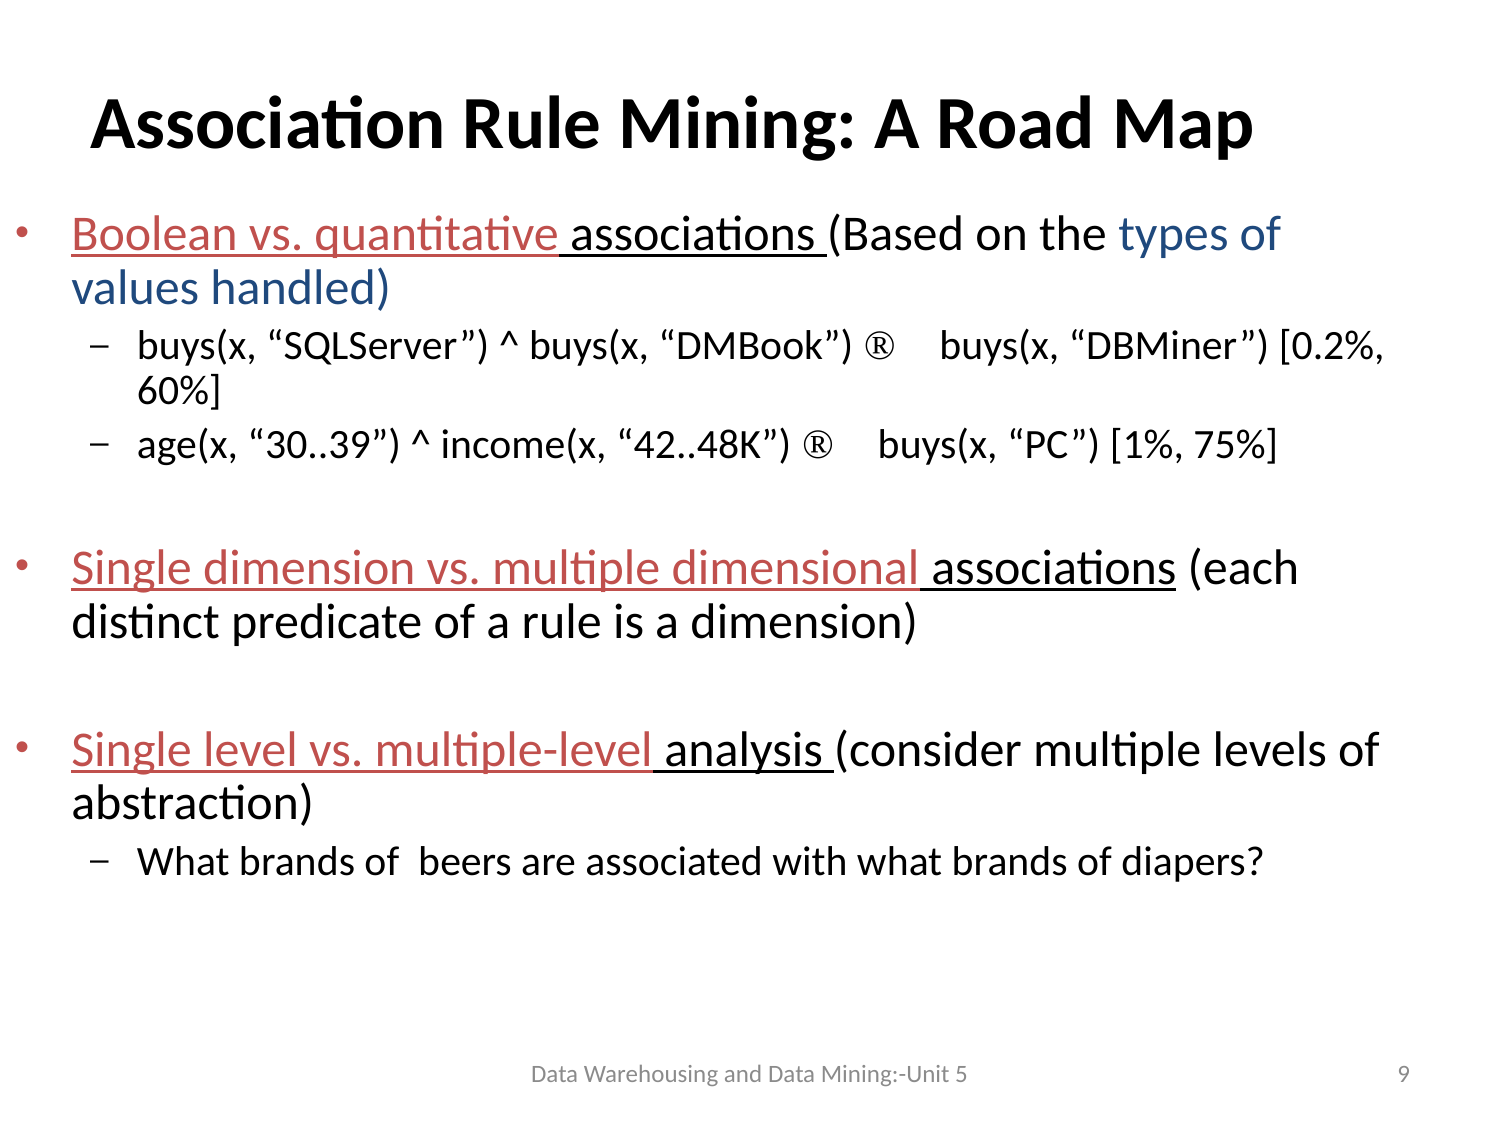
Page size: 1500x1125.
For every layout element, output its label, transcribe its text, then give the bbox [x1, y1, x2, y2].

slide_number 9 [1074, 1042, 1425, 1103]
title Association Rule Mining: A Road Map [75, 62, 1425, 175]
footer Data Warehousing and Data Mining:-Unit 5 [512, 1042, 988, 1103]
list Boolean vs. quantitative associations (Based on the types of values handled) buys(x, “SQLServer”) ^ buys(x, “DMBook”) ® buys(x, “DBMiner”) [0.2%, 60%] age(x, “30..39”) ^ income(x, “42..48K”) ® buys(x, “PC”) [1%, 75%] Single dimension vs. multiple dimensional associations (each distinct predicate of a rule is a dimension) Single level vs. multiple-level analysis (consider multiple levels of abstraction) What brands of beers are associated with what brands of diapers? [0, 200, 1425, 1125]
